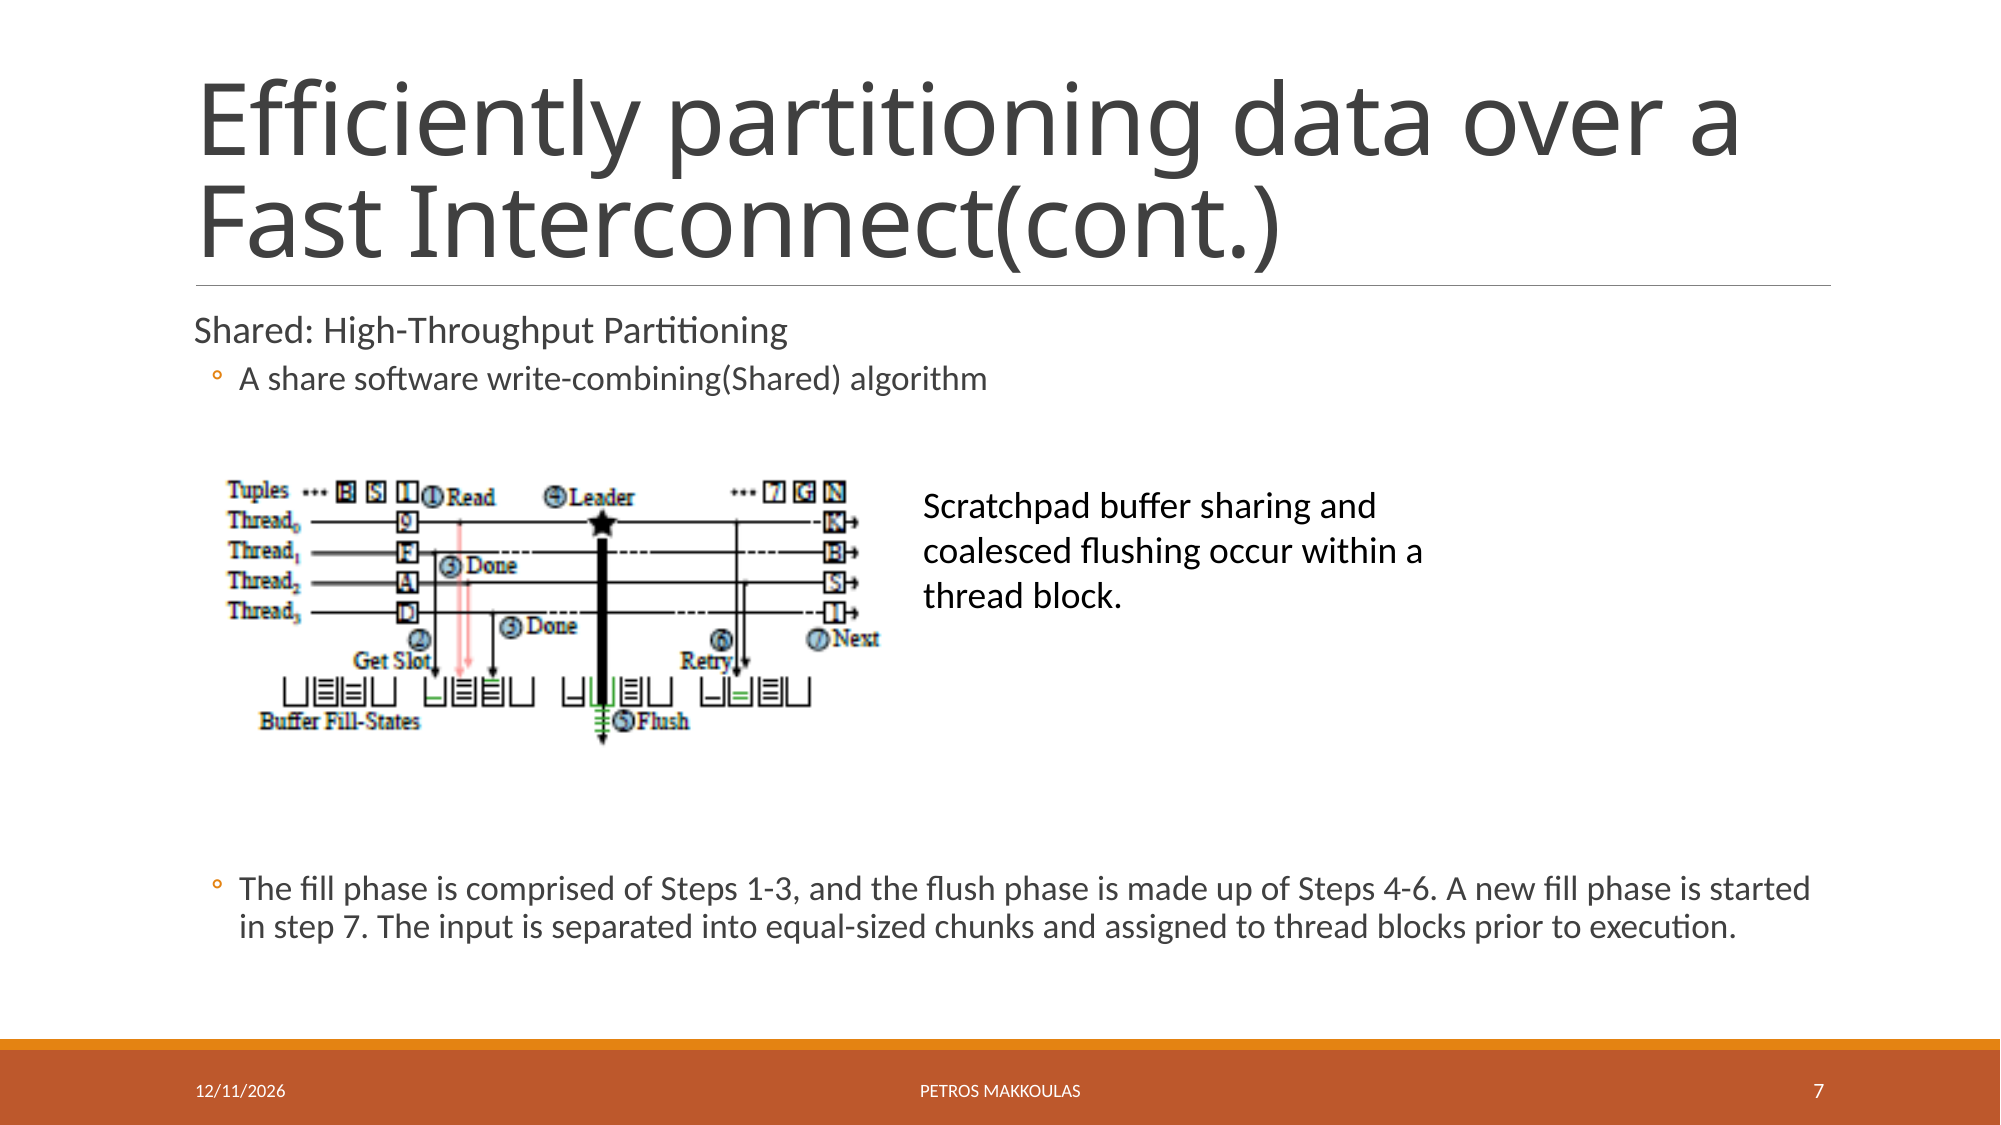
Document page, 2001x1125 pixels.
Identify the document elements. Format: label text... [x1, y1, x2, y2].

picture [160, 430, 922, 763]
slide_number 7 [1624, 1059, 1840, 1120]
title Efficiently partitioning data over a Fast Interconnect(cont.) [180, 47, 1830, 285]
list Shared: High-Throughput Partitioning A share software write-combining(Shared) algorithm The fill phase is comprised of Steps 1-3, and the flush phase is made up of Steps 4-6. A new fill phase is started in step 7. The input is separated into equal-sized chunks and assigned to thread blocks prior to execution. [180, 302, 1830, 963]
footer Petros Makkoulas [604, 1059, 1396, 1120]
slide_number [180, 1059, 586, 1120]
text_box Scratchpad buffer sharing and coalesced flushing occur within a thread block. [932, 473, 1487, 623]
